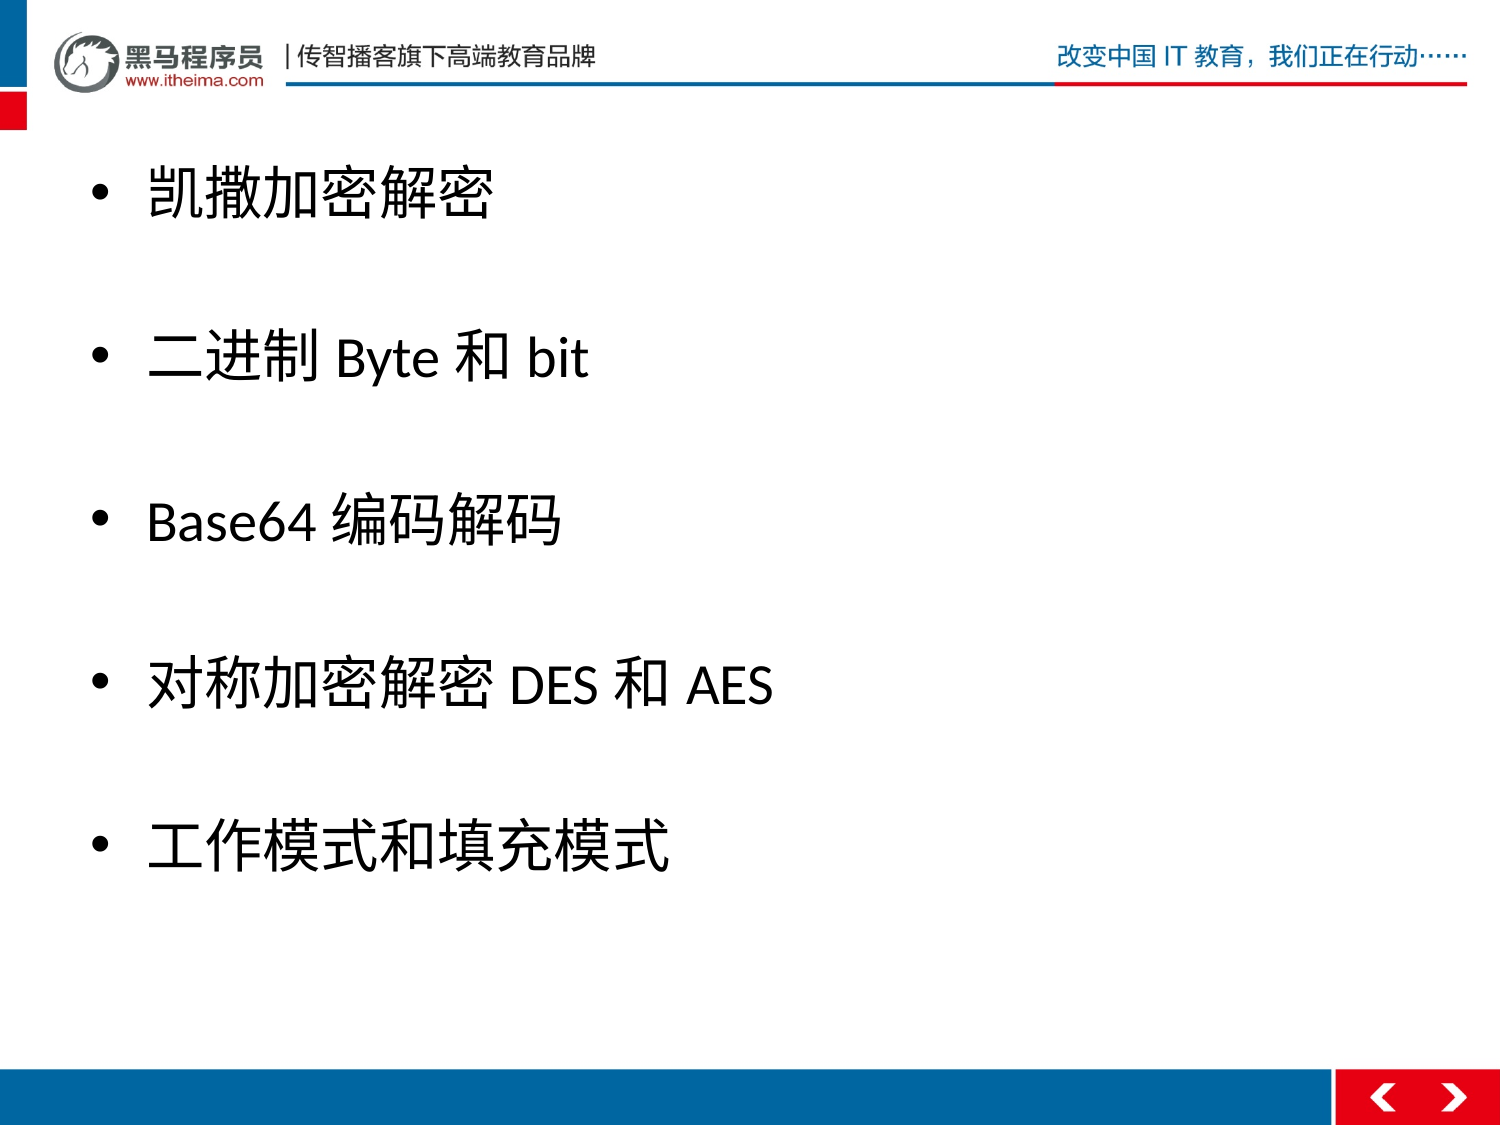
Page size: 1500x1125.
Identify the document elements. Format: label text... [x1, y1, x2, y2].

list 凯撒加密解密 二进制Byte和bit Base64编码解码 对称加密解密DES和AES 工作模式和填充模式 [75, 149, 1436, 1035]
picture [0, 0, 1500, 1125]
